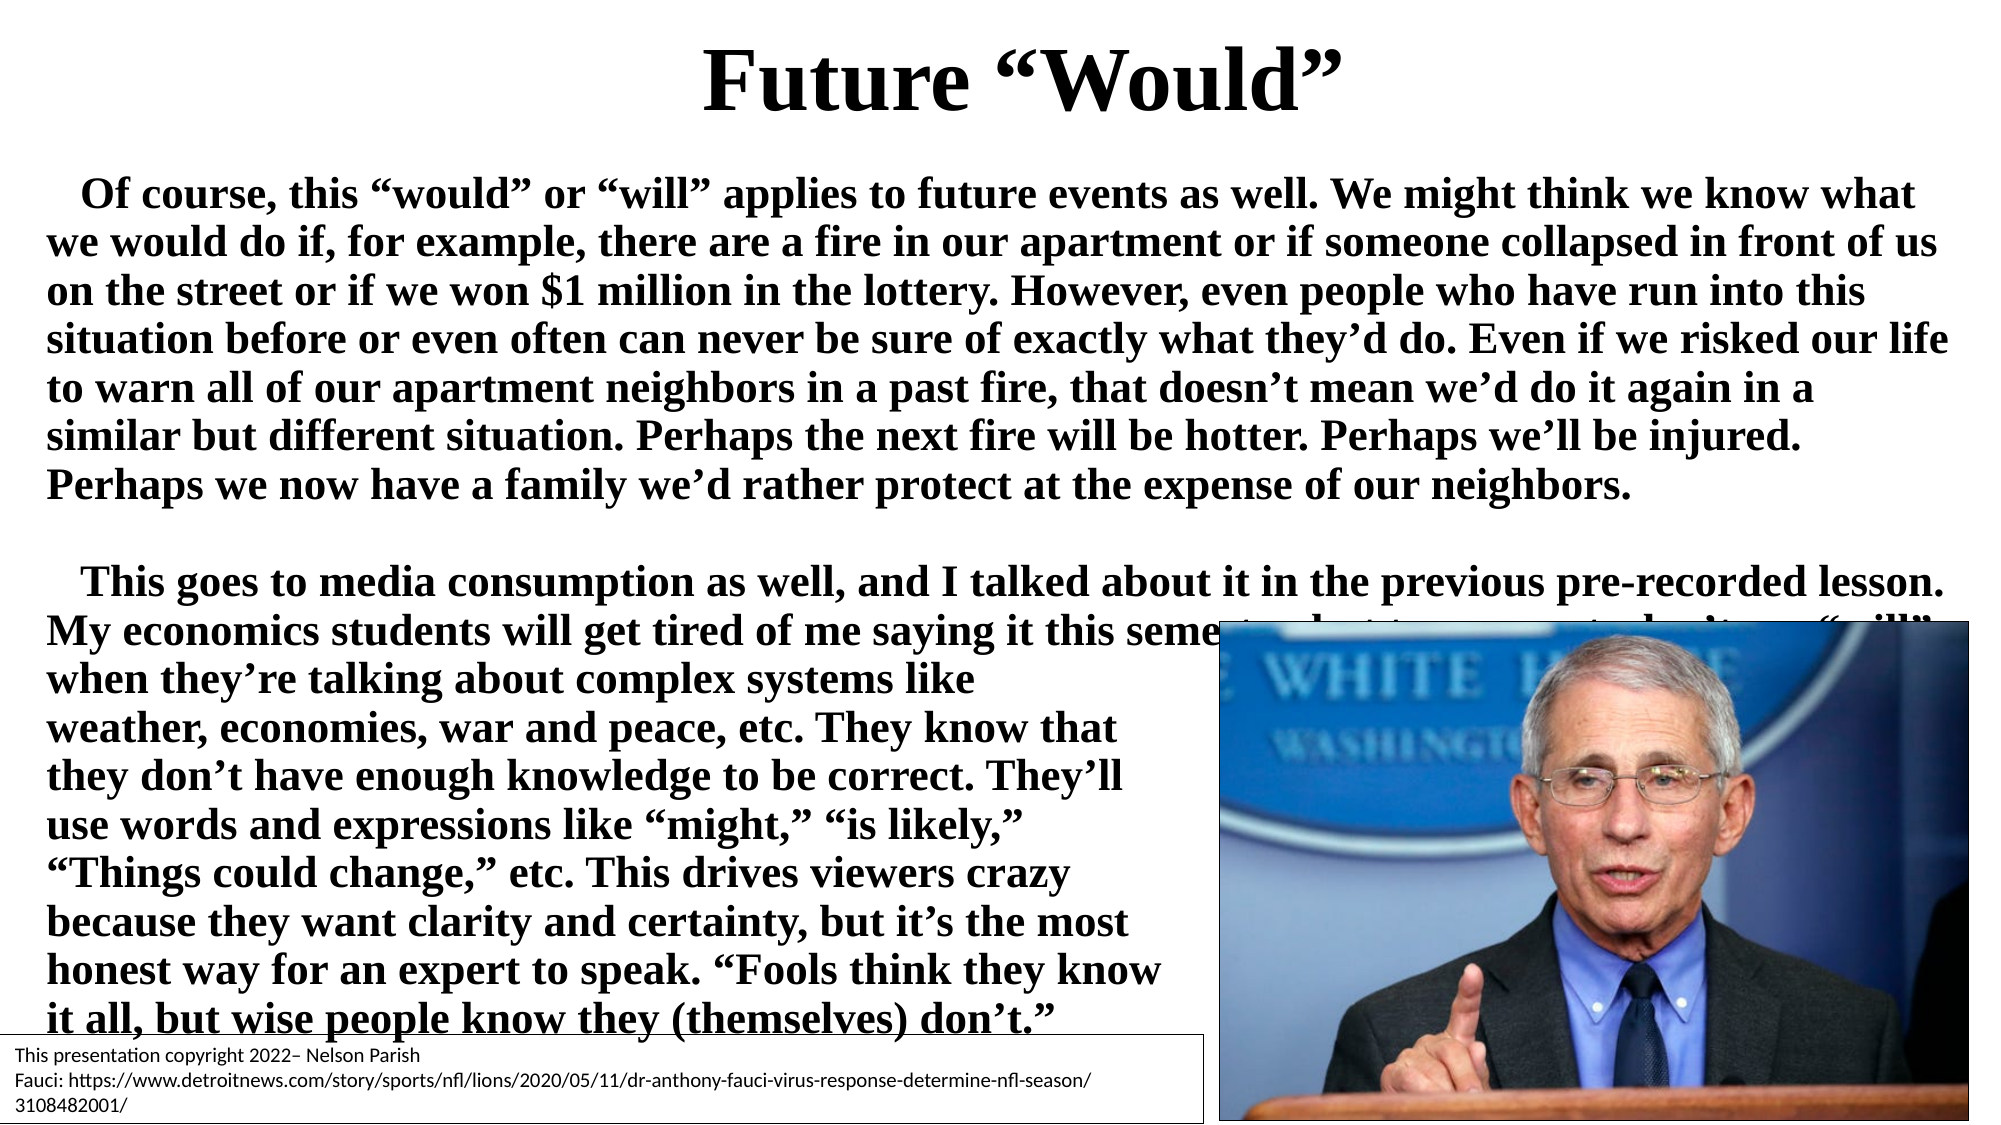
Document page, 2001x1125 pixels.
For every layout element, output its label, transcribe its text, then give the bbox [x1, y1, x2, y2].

list Of course, this “would” or “will” applies to future events as well. We might think we know what we would do if, for example, there are a fire in our apartment or if someone collapsed in front of us on the street or if we won $1 million in the lottery. However, even people who have run into this situation before or even often can never be sure of exactly what they’d do. Even if we risked our life to warn all of our apartment neighbors in a past fire, that doesn’t mean we’d do it again in a similar but different situation. Perhaps the next fire will be hotter. Perhaps we’ll be injured. Perhaps we now have a family we’d rather protect at the expense of our neighbors. This goes to media consumption as well, and I talked about it in the previous pre-recorded lesson. My economics students will get tired of me saying it this semester, but true experts don’t say “will” when they’re talking about complex systems like weather, economies, war and peace, etc. They know that they don’t have enough knowledge to be correct. They’ll use words and expressions like “might,” “is likely,” “Things could change,” etc. This drives viewers crazy because they want clarity and certainty, but it’s the most honest way for an expert to speak. “Fools think they know it all, but wise people know they (themselves) don’t.” [31, 161, 1969, 1060]
text_box This presentation copyright 2022– Nelson Parish Fauci: https://www.detroitnews.com/story/sports/nfl/lions/2020/05/11/dr-anthony-fauci-virus-response-determine-nfl-season/3108482001/ [0, 1034, 1204, 1124]
title Future “Would” [162, 0, 1888, 161]
picture [1219, 621, 1969, 1121]
